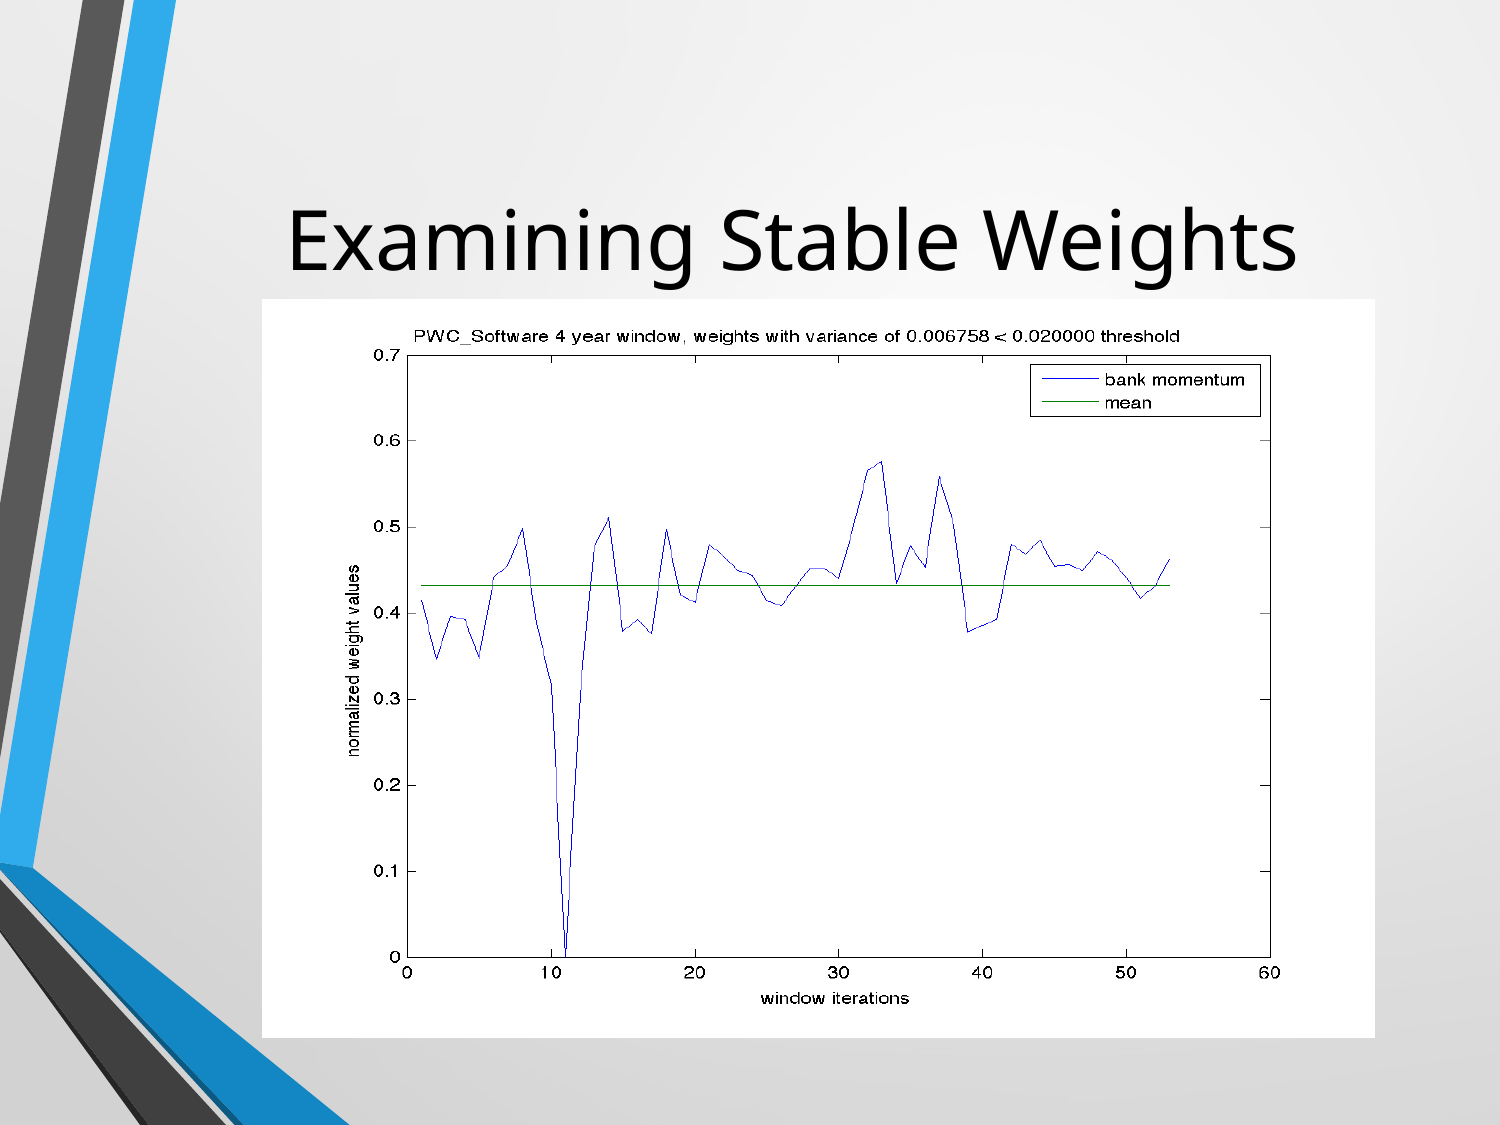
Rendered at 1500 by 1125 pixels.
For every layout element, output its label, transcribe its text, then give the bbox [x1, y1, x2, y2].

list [262, 299, 1376, 1038]
title Examining Stable Weights [161, 75, 1425, 400]
